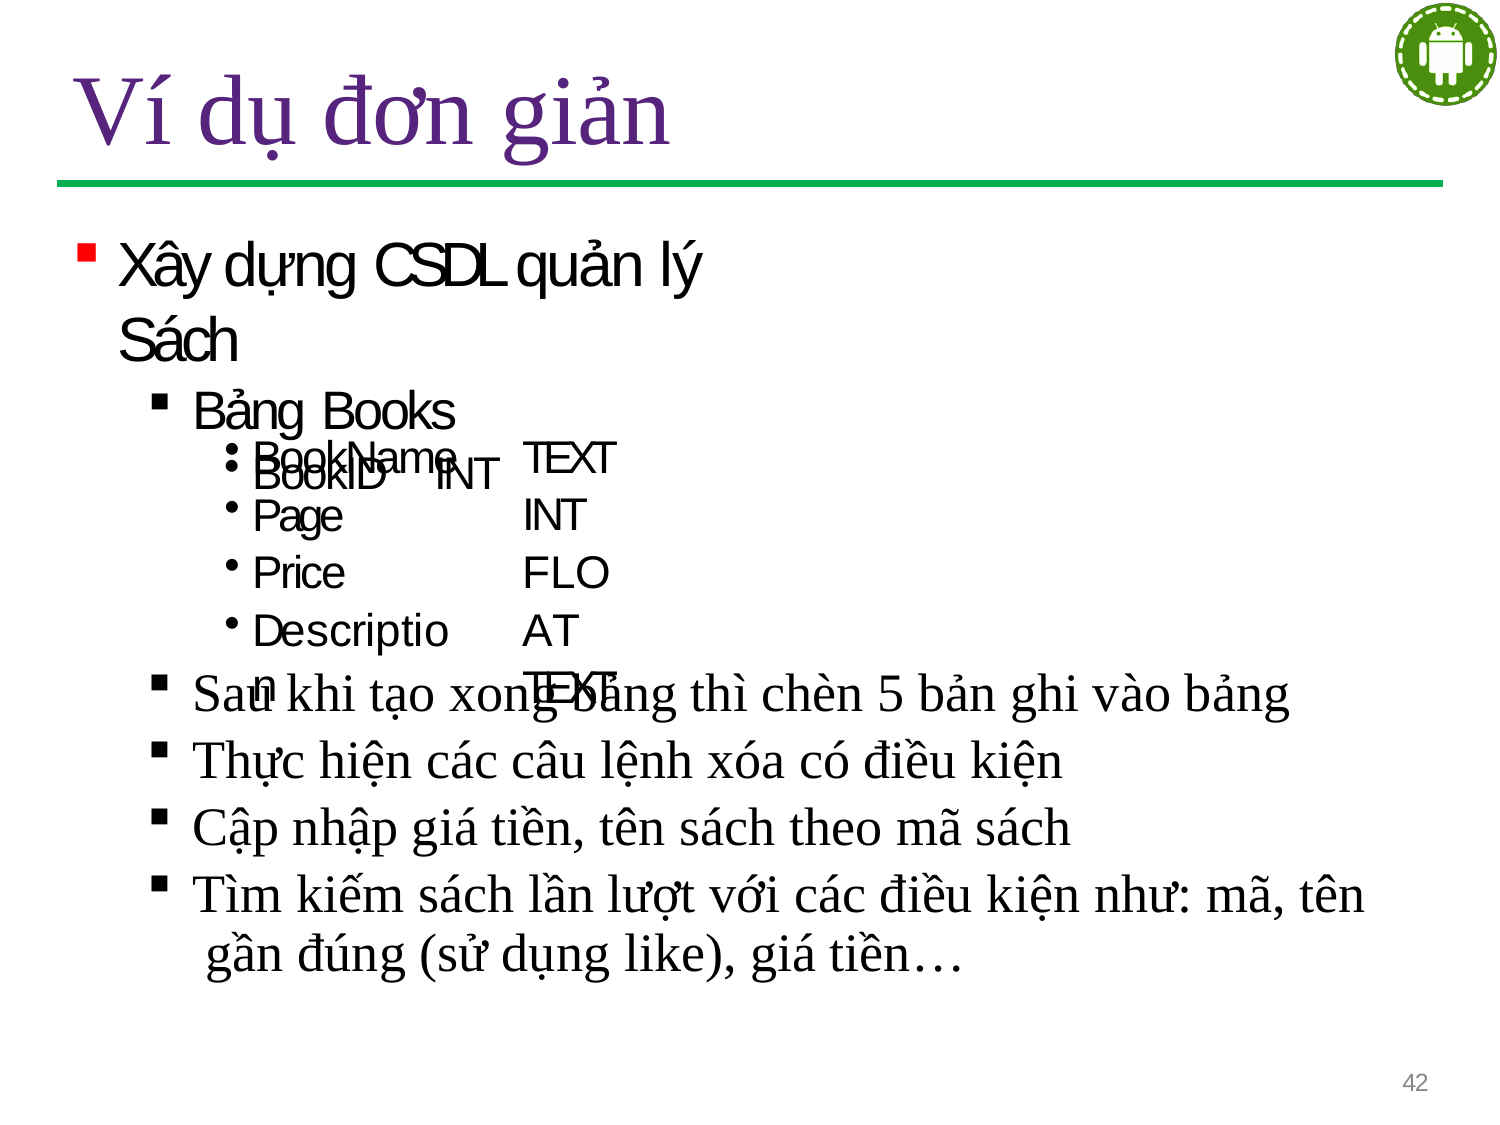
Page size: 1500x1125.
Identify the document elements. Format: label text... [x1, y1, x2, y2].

picture [1391, 0, 1500, 109]
text_box Sau khi tạo xong bảng thì chèn 5 bản ghi vào bảng Thực hiện các câu lệnh xóa có điều kiện Cập nhập giá tiền, tên sách theo mã sách Tìm kiếm sách lần lượt với các điều kiện như: mã, tên gần đúng (sử dụng like), giá tiền… [145, 654, 1369, 982]
title Ví dụ đơn giản [70, 42, 675, 221]
slide_number 42 [1398, 1070, 1432, 1125]
text_box BookName Page Price Description [222, 422, 467, 654]
text_box TEXT INT FLOAT TEXT [520, 422, 639, 654]
text_box Xây dựng CSDL quản lý Sách Bảng Books BookID INT [70, 221, 828, 500]
